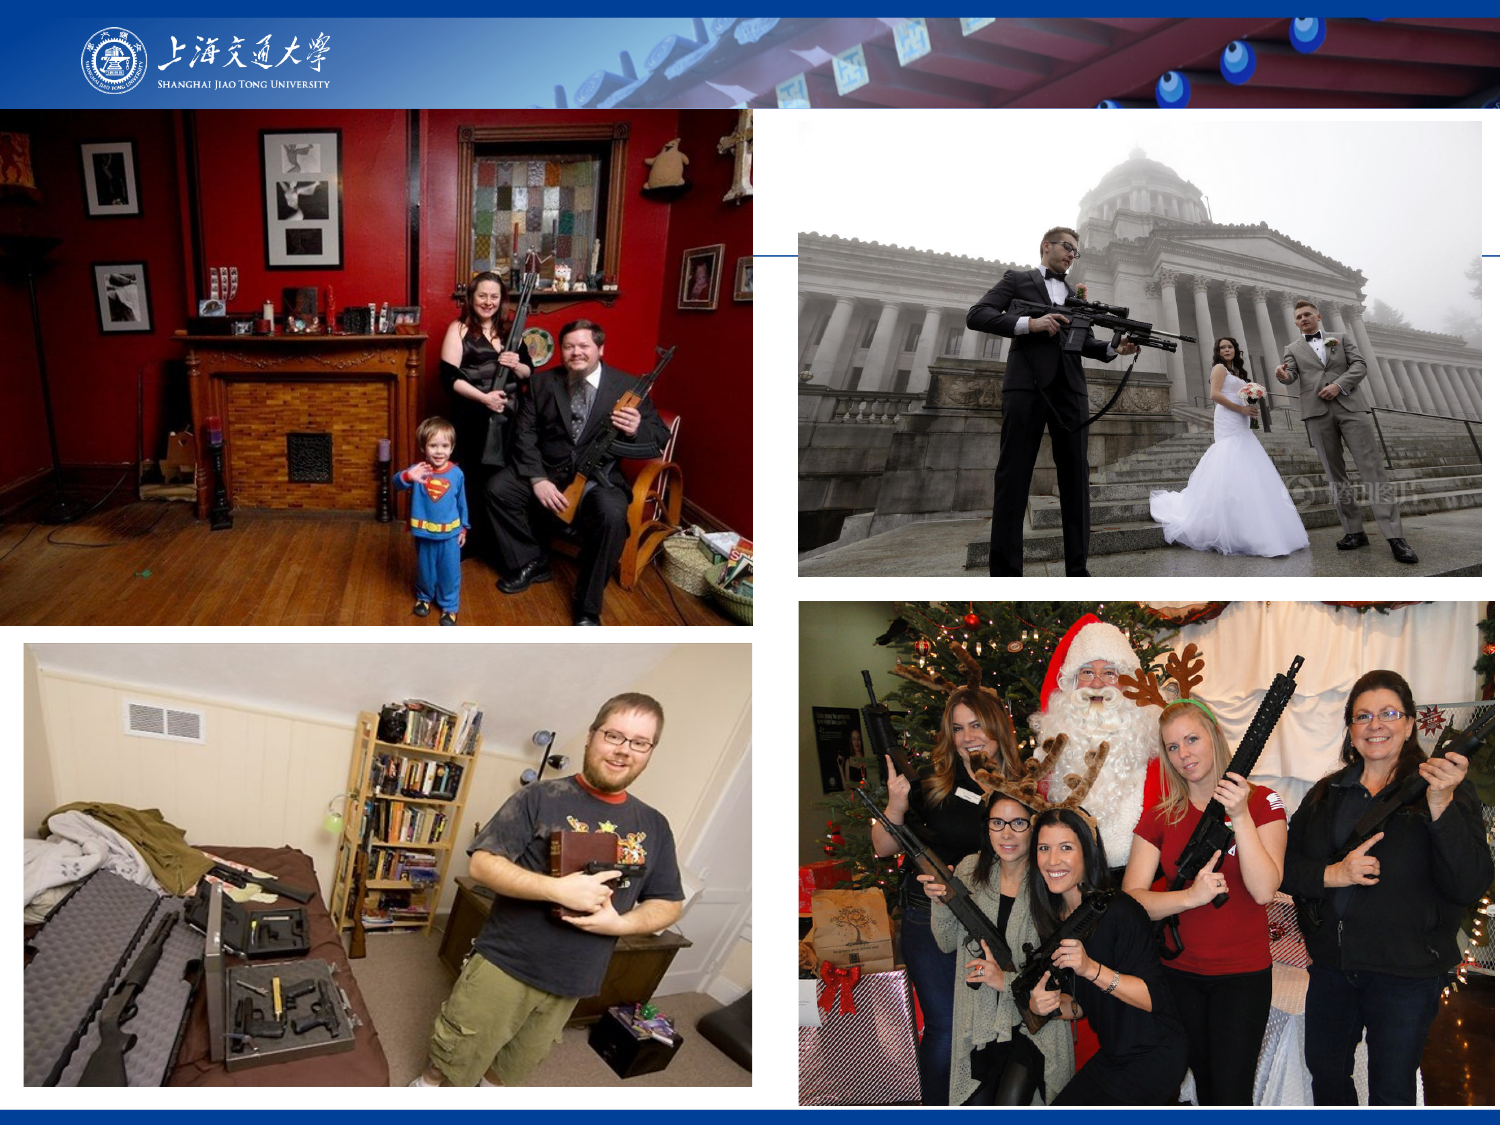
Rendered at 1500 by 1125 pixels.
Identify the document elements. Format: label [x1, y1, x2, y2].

picture [0, 18, 1500, 109]
picture [23, 643, 753, 1087]
picture [798, 121, 1482, 577]
list [0, 109, 753, 627]
picture [798, 601, 1496, 1106]
